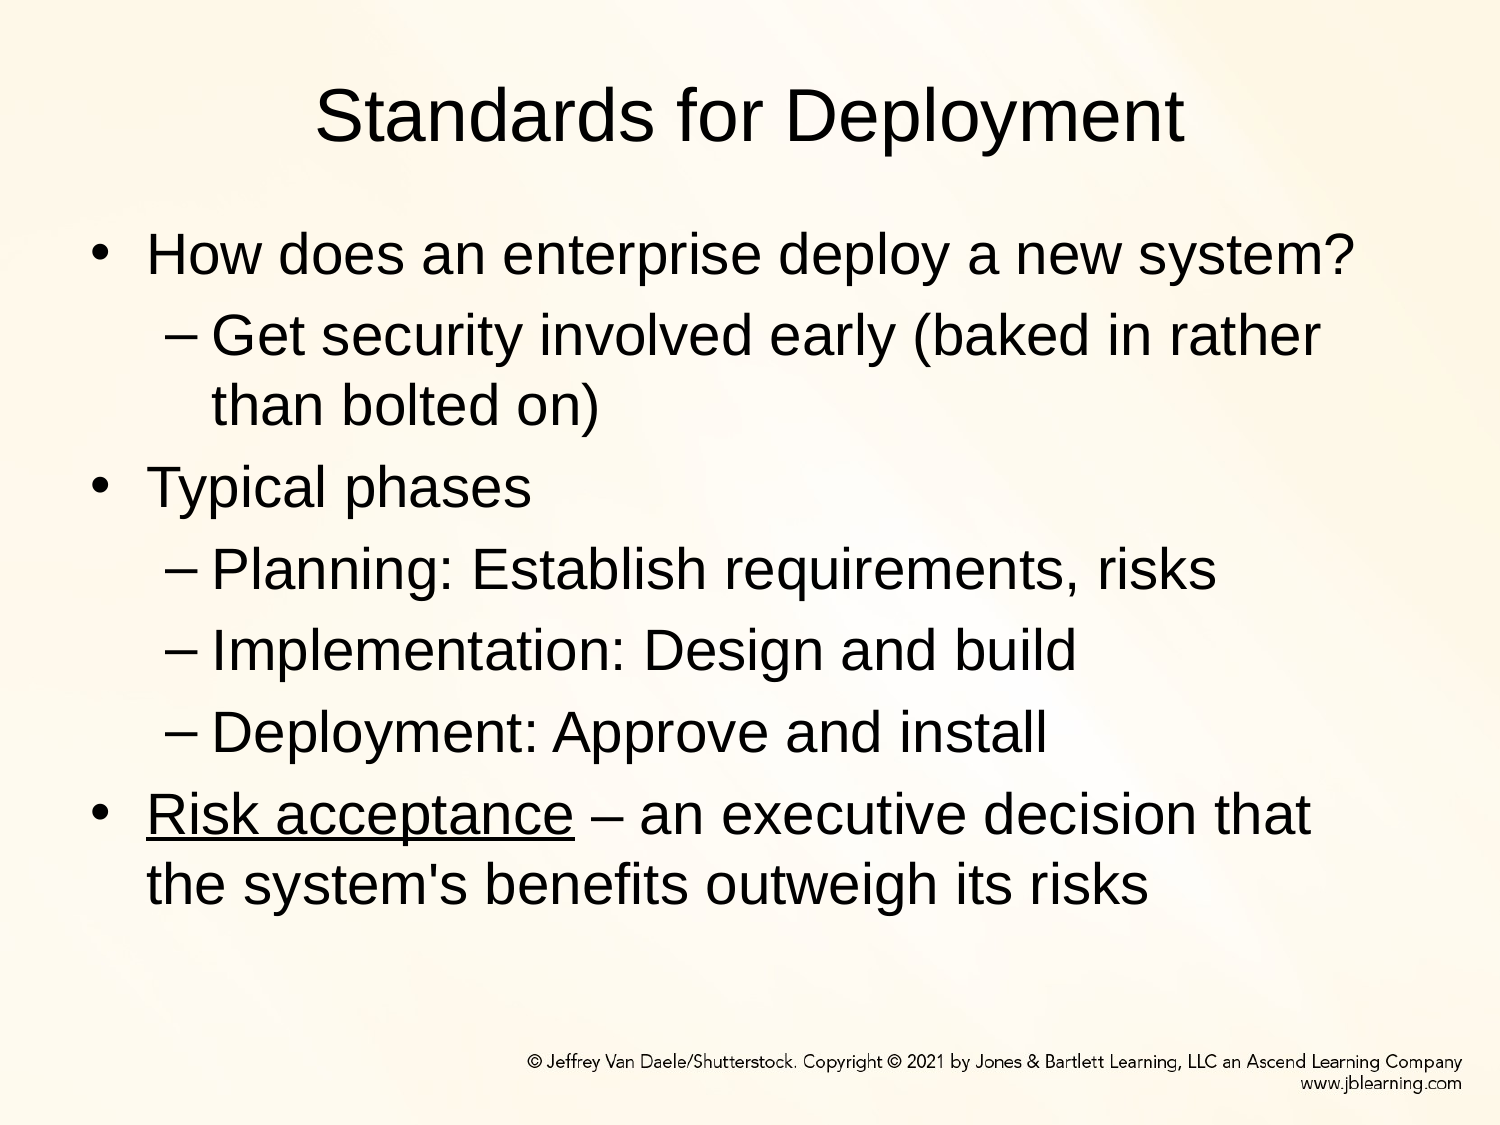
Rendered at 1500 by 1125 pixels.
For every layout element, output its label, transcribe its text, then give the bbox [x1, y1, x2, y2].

picture [0, 0, 1500, 1125]
list How does an enterprise deploy a new system? Get security involved early (baked in rather than bolted on) Typical phases Planning: Establish requirements, risks Implementation: Design and build Deployment: Approve and install Risk acceptance – an executive decision that the system's benefits outweigh its risks [75, 208, 1425, 1005]
title Standards for Deployment [75, 45, 1425, 179]
